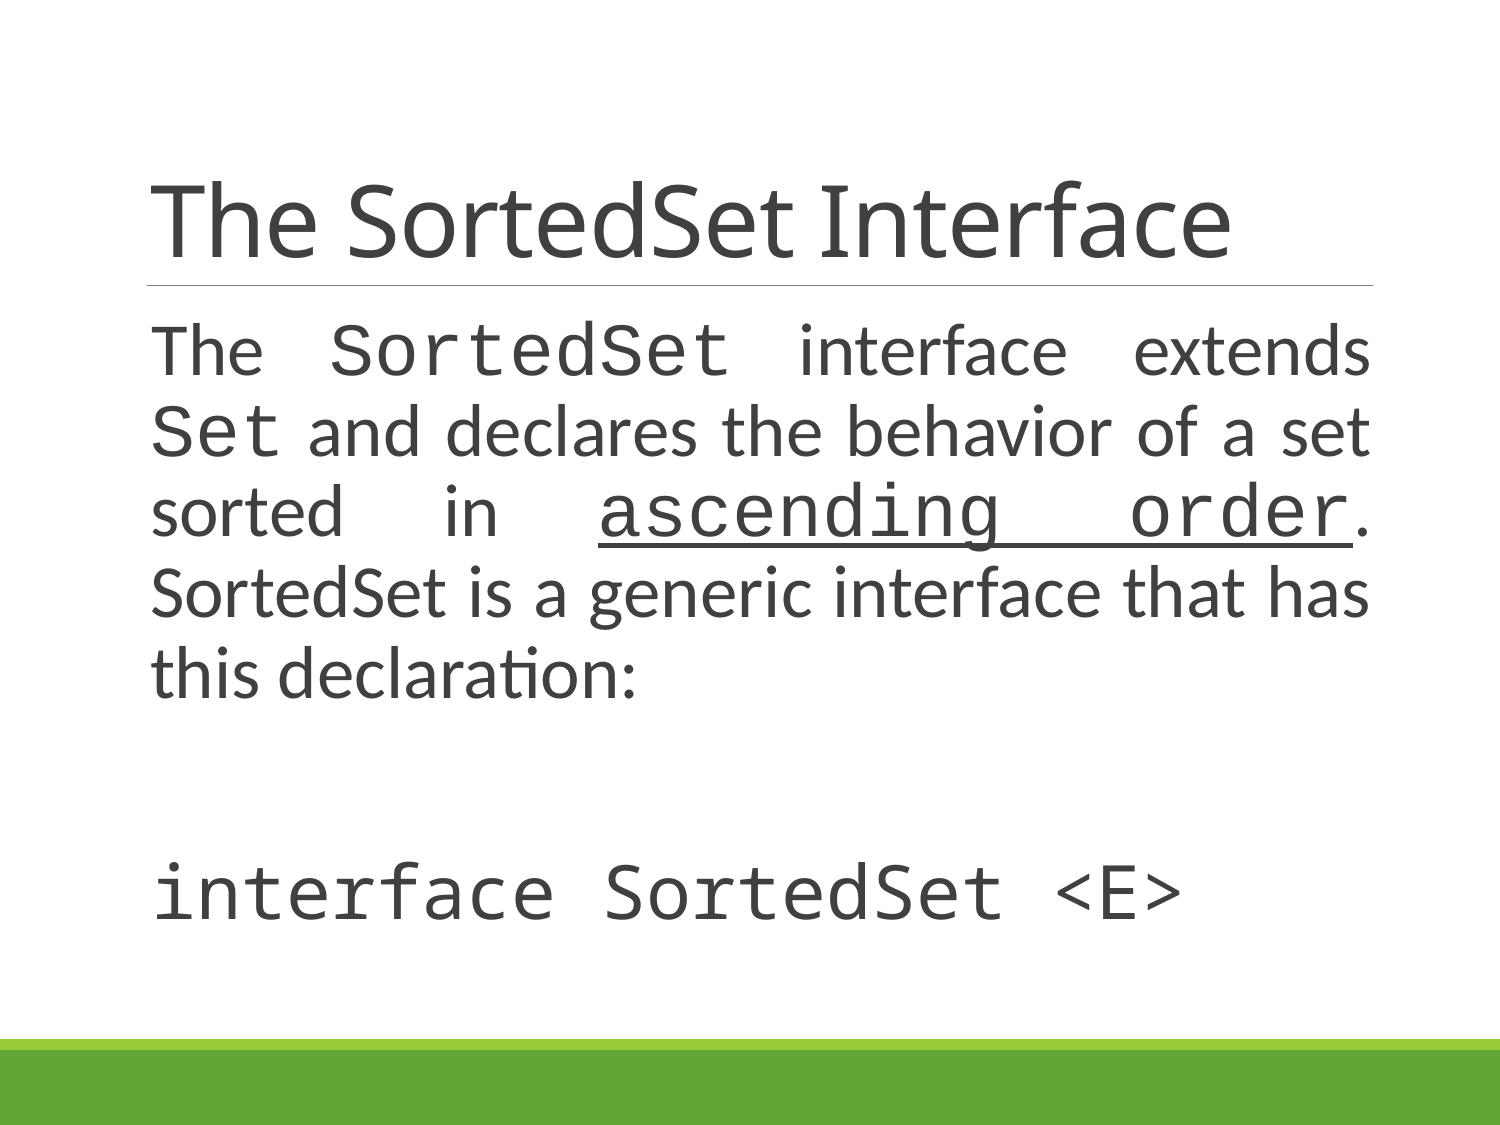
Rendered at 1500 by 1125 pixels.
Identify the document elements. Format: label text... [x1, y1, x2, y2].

list The SortedSet interface extends Set and declares the behavior of a set sorted in ascending order. SortedSet is a generic interface that has this declaration: interface SortedSet <E> [135, 302, 1373, 963]
title The SortedSet Interface [135, 47, 1373, 285]
